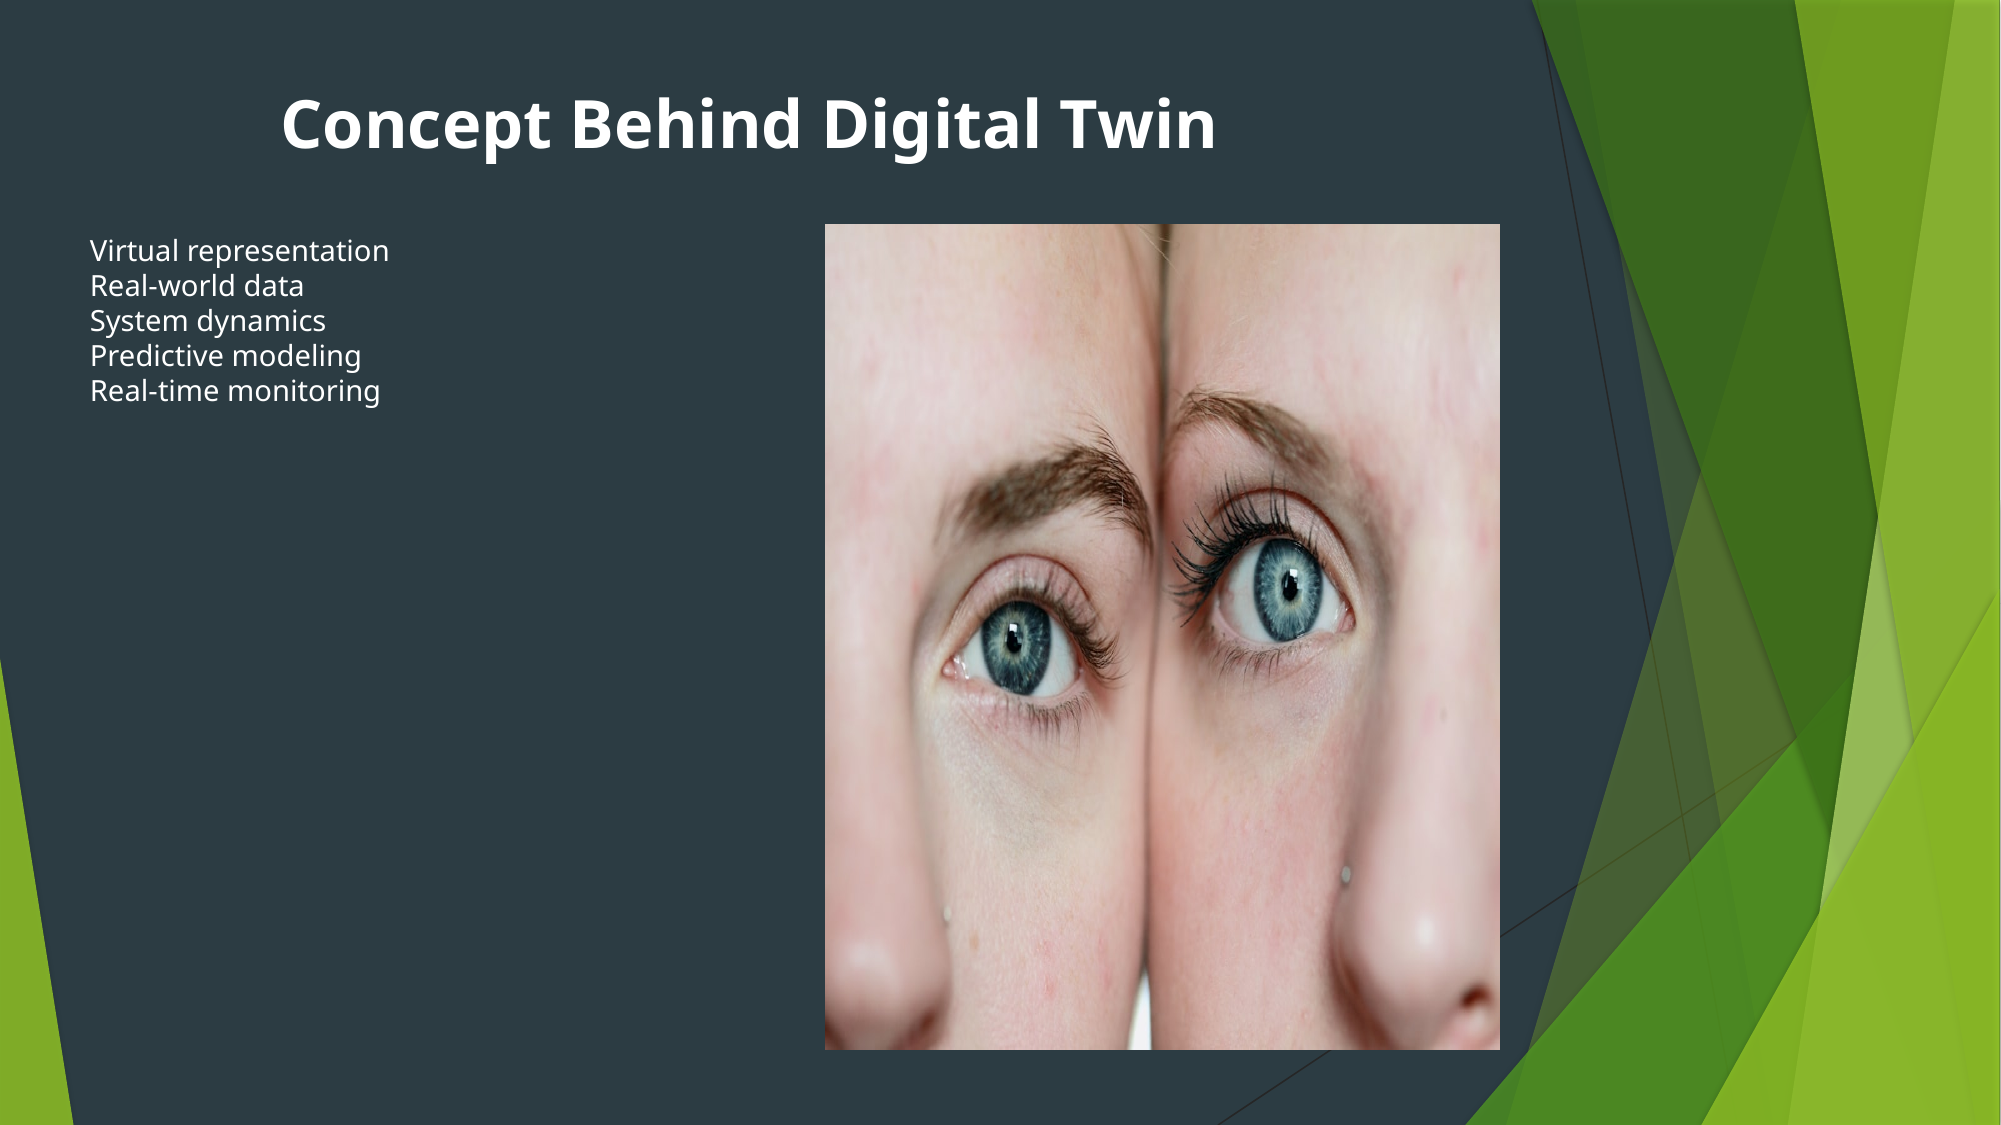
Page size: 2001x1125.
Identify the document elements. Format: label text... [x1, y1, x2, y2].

text_box Virtual representation Real-world data System dynamics Predictive modeling Real-time monitoring [74, 224, 750, 415]
picture [824, 224, 1501, 1051]
text_box Concept Behind Digital Twin [265, 74, 1235, 170]
